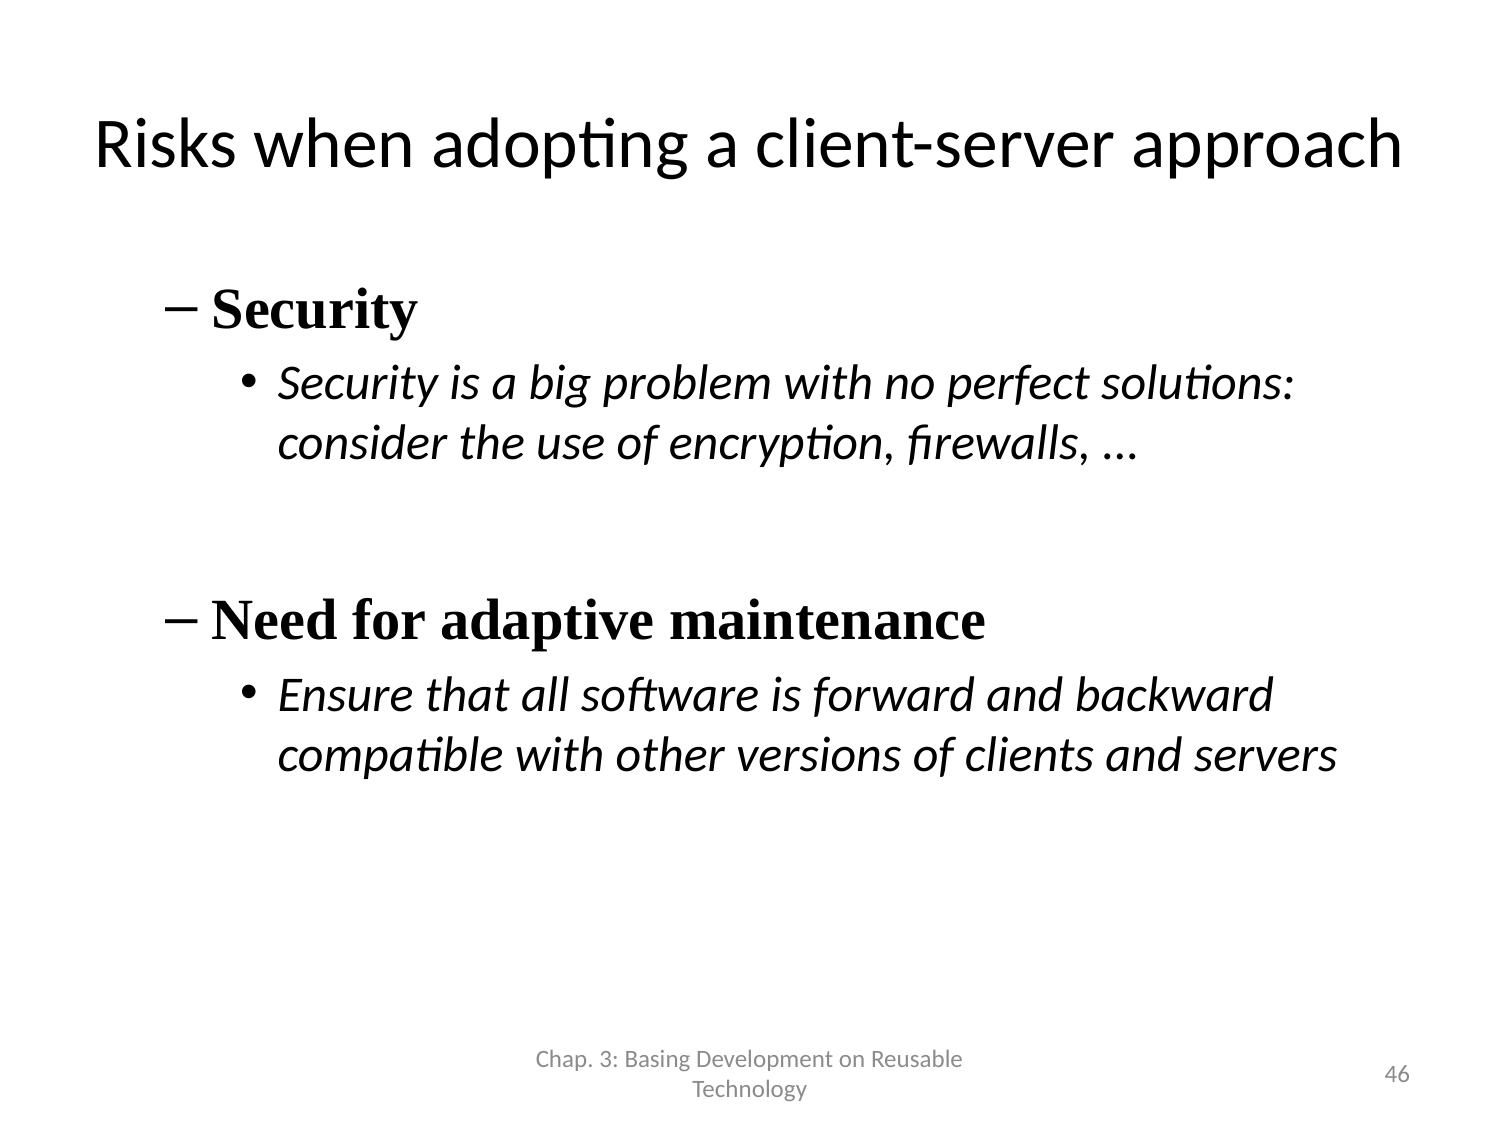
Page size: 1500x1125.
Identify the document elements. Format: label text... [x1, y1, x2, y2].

footer Chap. 3: Basing Development on Reusable Technology [512, 1042, 988, 1103]
title Risks when adopting a client-server approach [75, 45, 1425, 233]
slide_number 46 [1074, 1042, 1425, 1103]
list Security Security is a big problem with no perfect solutions: consider the use of encryption, firewalls, ... Need for adaptive maintenance Ensure that all software is forward and backward compatible with other versions of clients and servers [75, 262, 1425, 1005]
